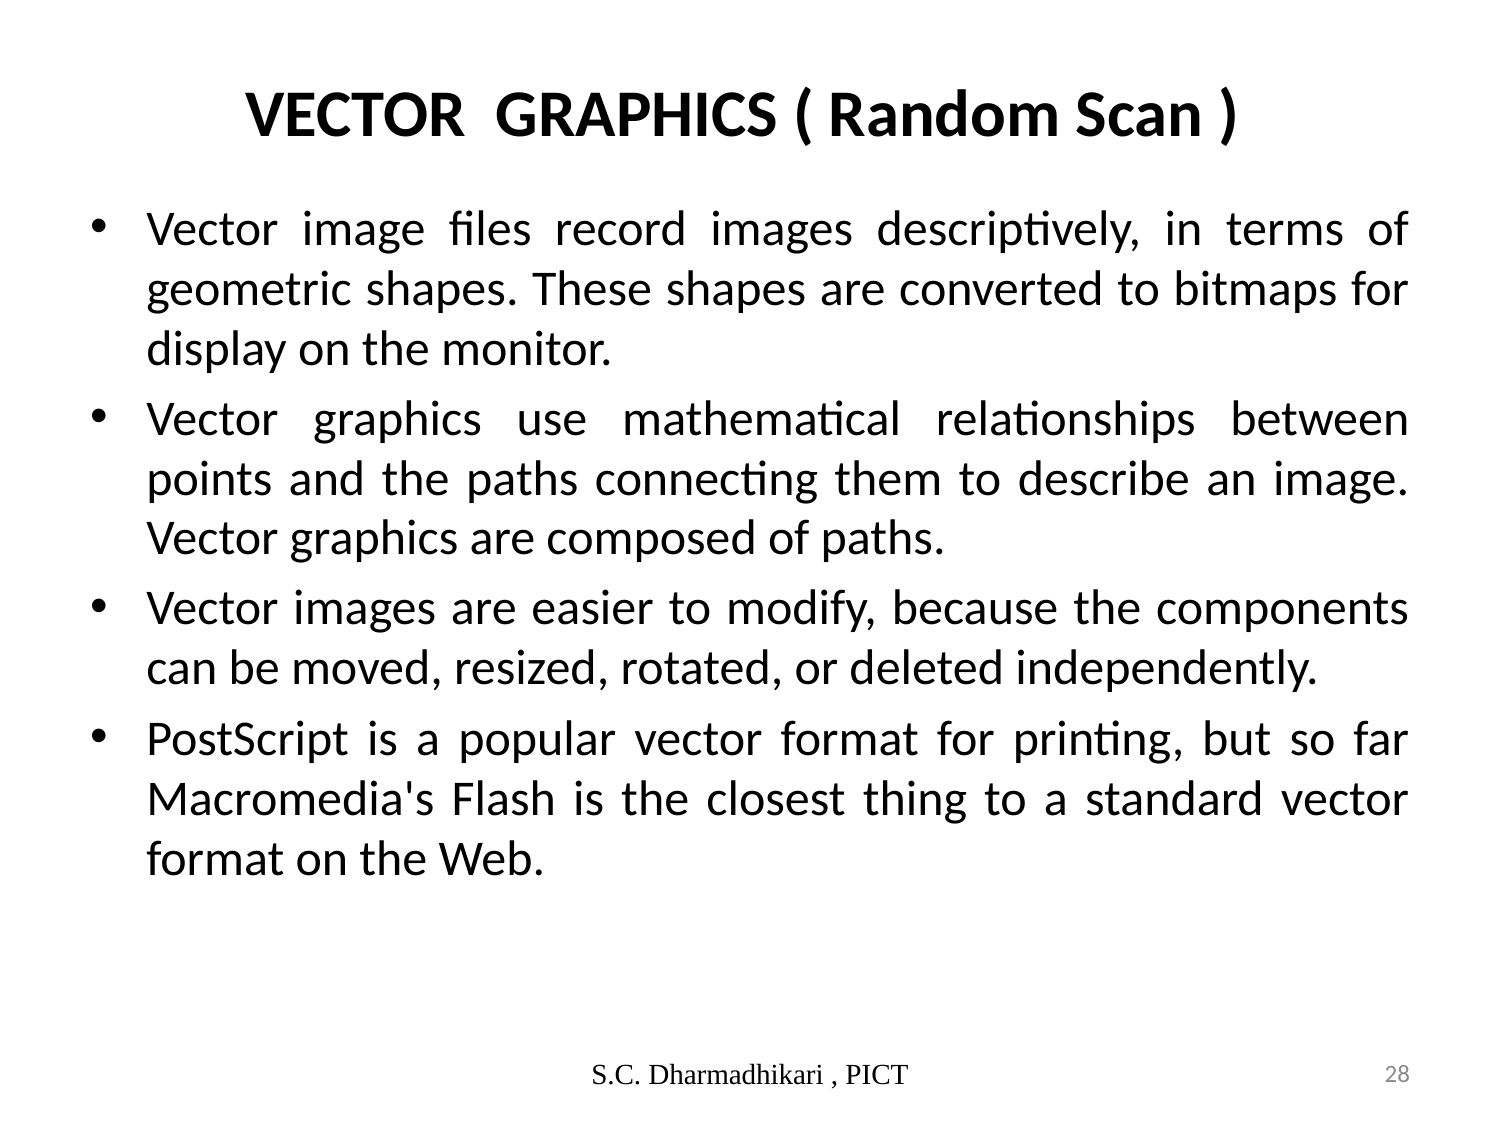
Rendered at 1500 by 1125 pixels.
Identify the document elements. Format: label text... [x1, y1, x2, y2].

title VECTOR GRAPHICS ( Random Scan ) [75, 45, 1425, 175]
list Vector image files record images descriptively, in terms of geometric shapes. These shapes are converted to bitmaps for display on the monitor. Vector graphics use mathematical relationships between points and the paths connecting them to describe an image. Vector graphics are composed of paths. Vector images are easier to modify, because the components can be moved, resized, rotated, or deleted independently. PostScript is a popular vector format for printing, but so far Macromedia's Flash is the closest thing to a standard vector format on the Web. [75, 187, 1425, 1005]
footer S.C. Dharmadhikari , PICT [512, 1042, 988, 1103]
slide_number 28 [1074, 1042, 1425, 1103]
